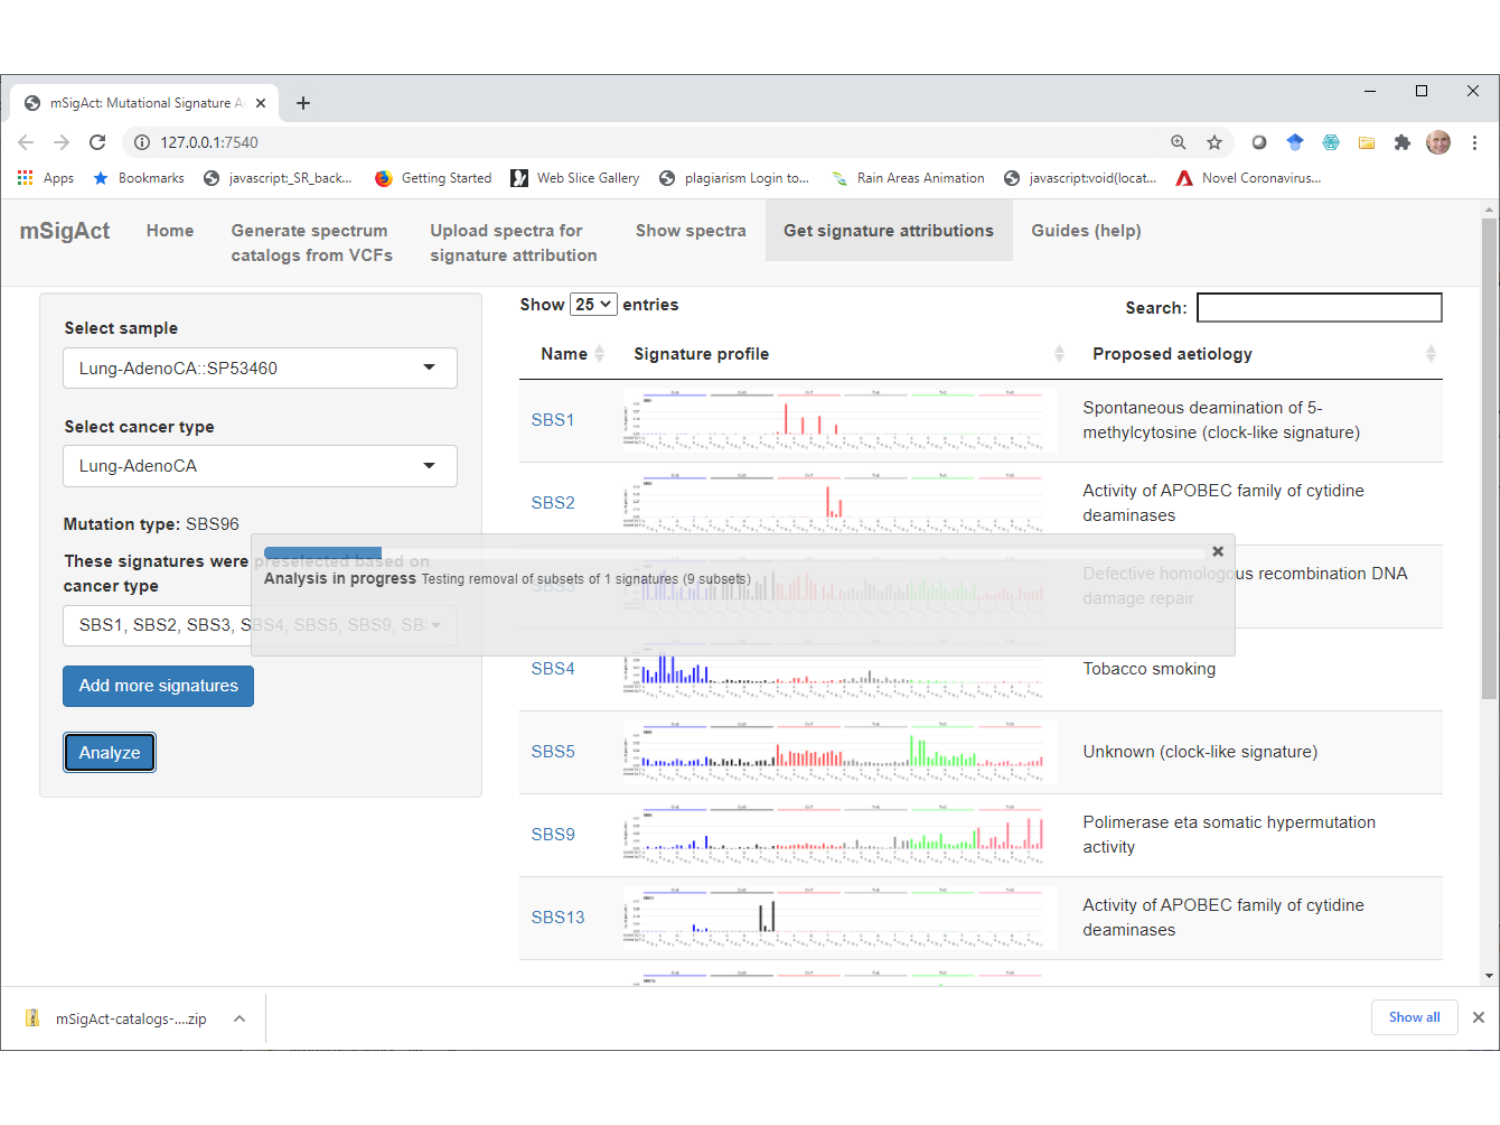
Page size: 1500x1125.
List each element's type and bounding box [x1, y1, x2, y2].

picture [0, 74, 1500, 1051]
